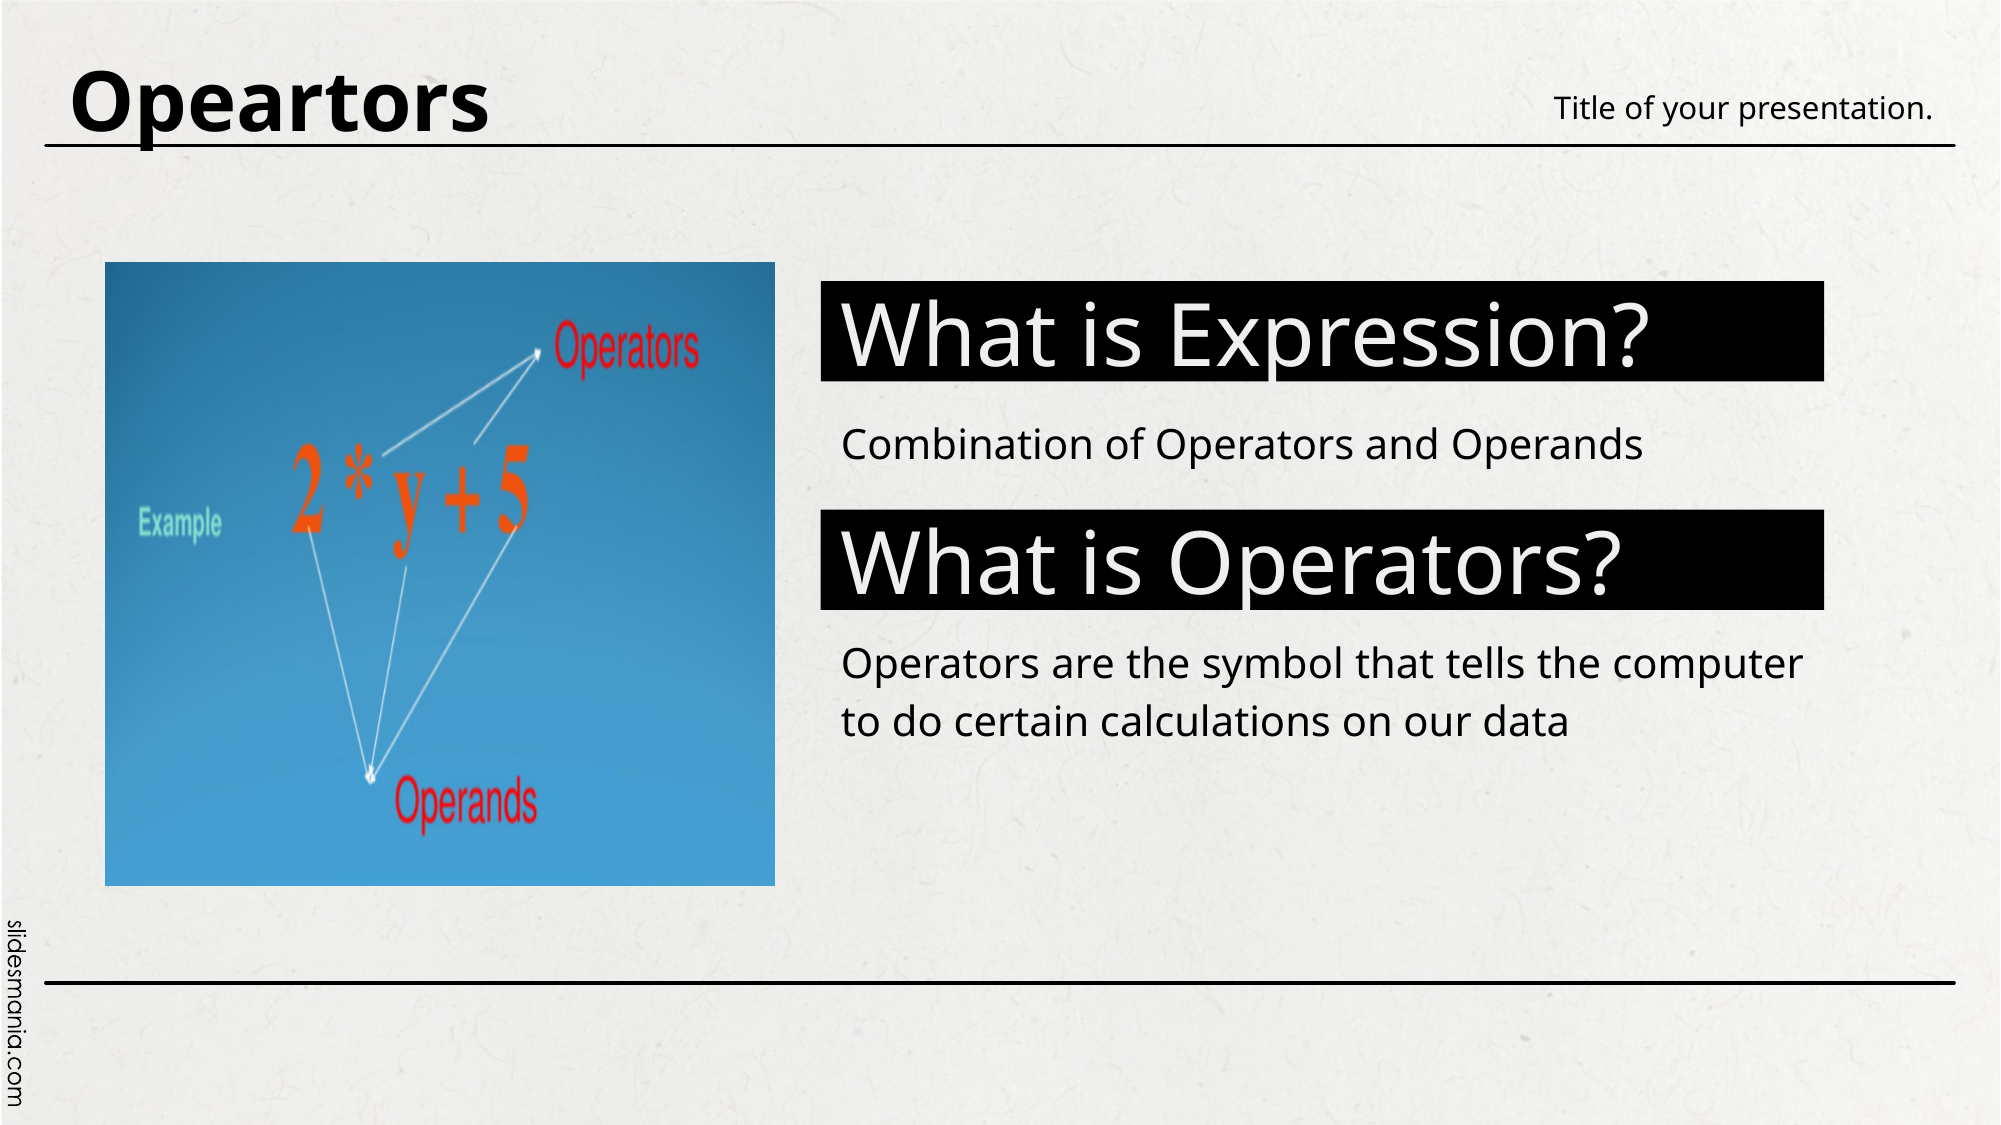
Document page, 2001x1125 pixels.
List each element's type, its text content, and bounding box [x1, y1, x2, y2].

list Combination of Operators and Operands [820, 385, 1825, 493]
text_box What is Operators? [820, 509, 1825, 610]
text_box Operators are the symbol that tells the computer to do certain calculations on our data [820, 633, 1825, 741]
subtitle Opeartors [48, 51, 922, 146]
picture [105, 262, 775, 886]
subtitle Title of your presentation. [1081, 51, 1955, 146]
title What is Expression? [820, 281, 1825, 382]
